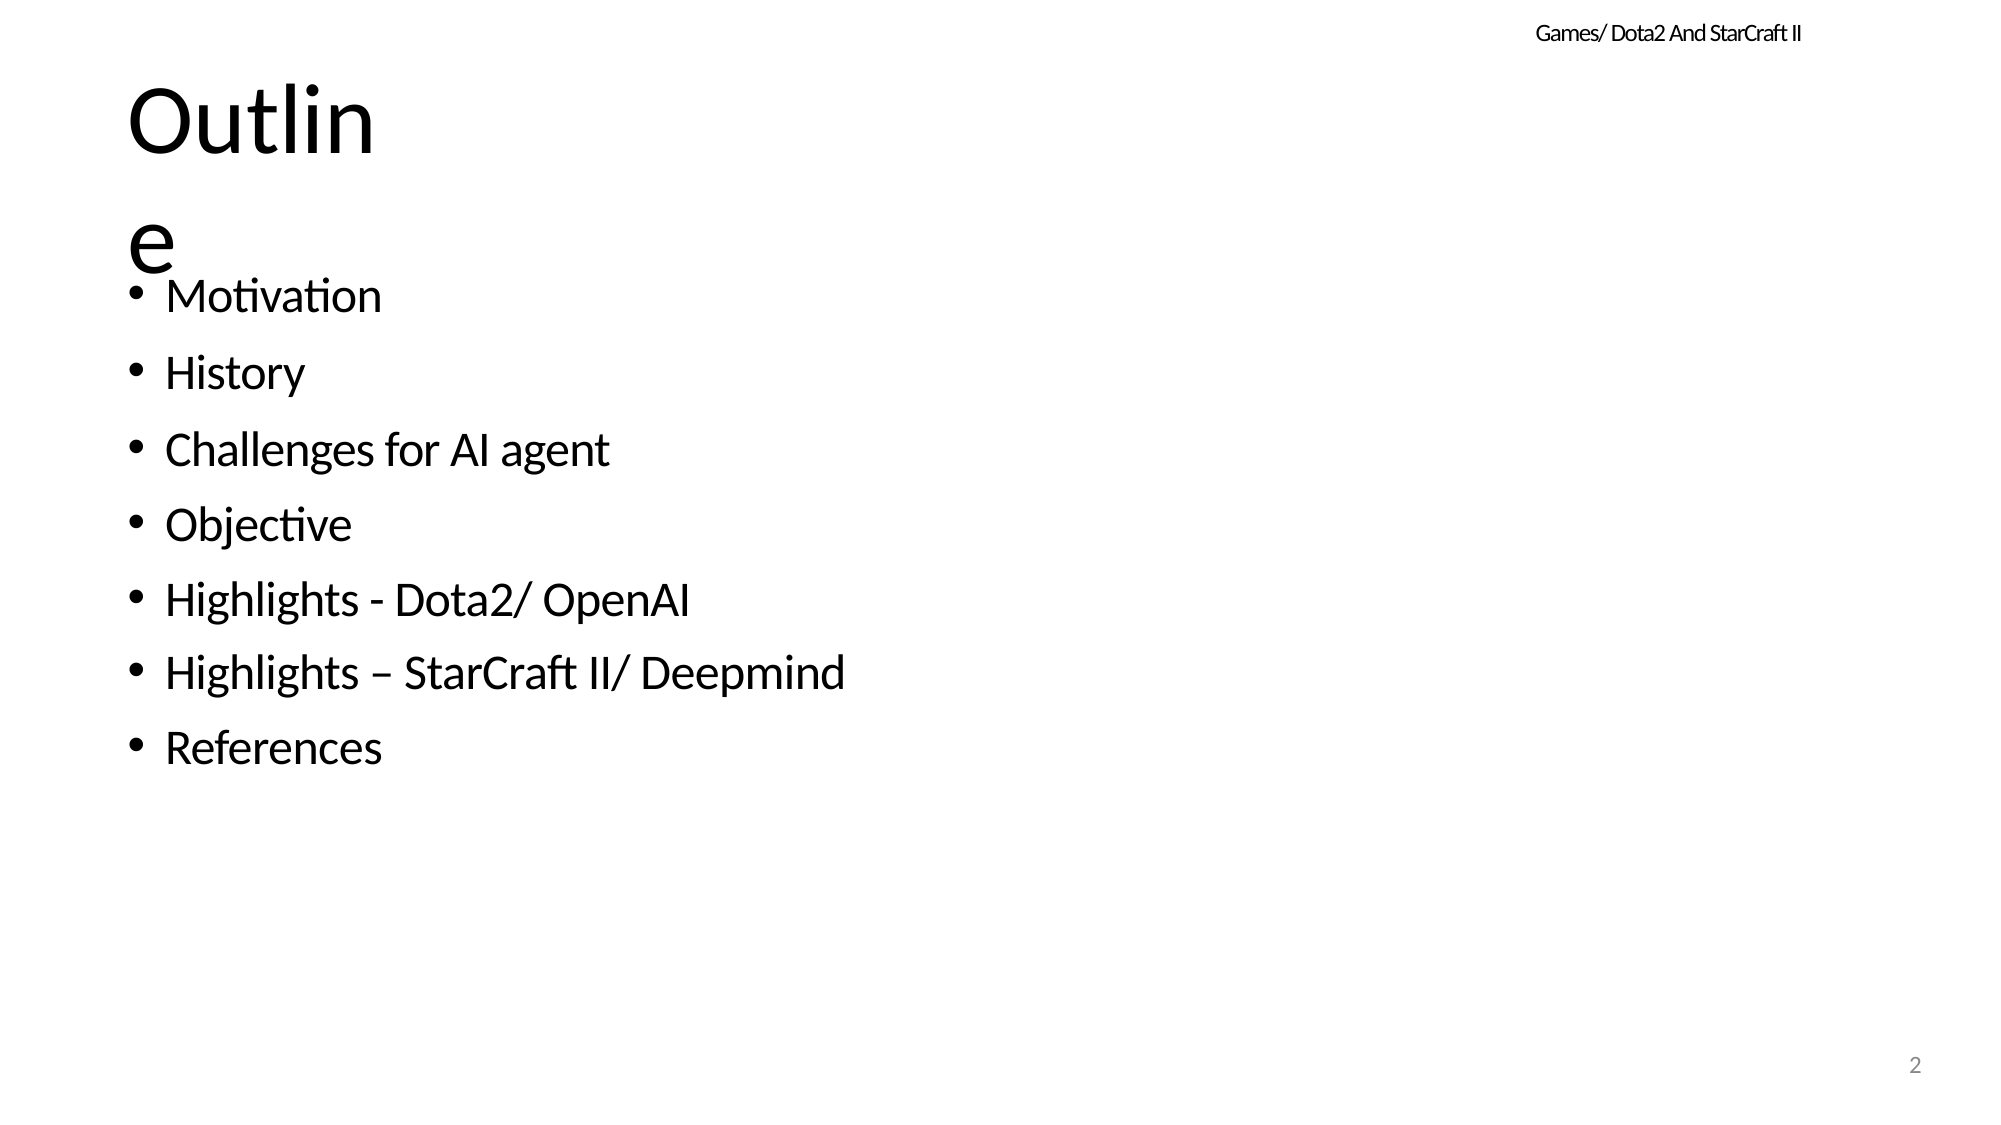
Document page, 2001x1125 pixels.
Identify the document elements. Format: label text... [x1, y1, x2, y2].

text_box Motivation History Challenges for AI agent Objective Highlights - Dota2/ OpenAI Highlights – StarCraft II/ Deepmind References [125, 245, 1025, 775]
title Outline [125, 51, 426, 245]
slide_number 2 [1902, 1047, 1941, 1125]
text_box Games/ Dota2 And StarCraft II [1403, 14, 1937, 47]
